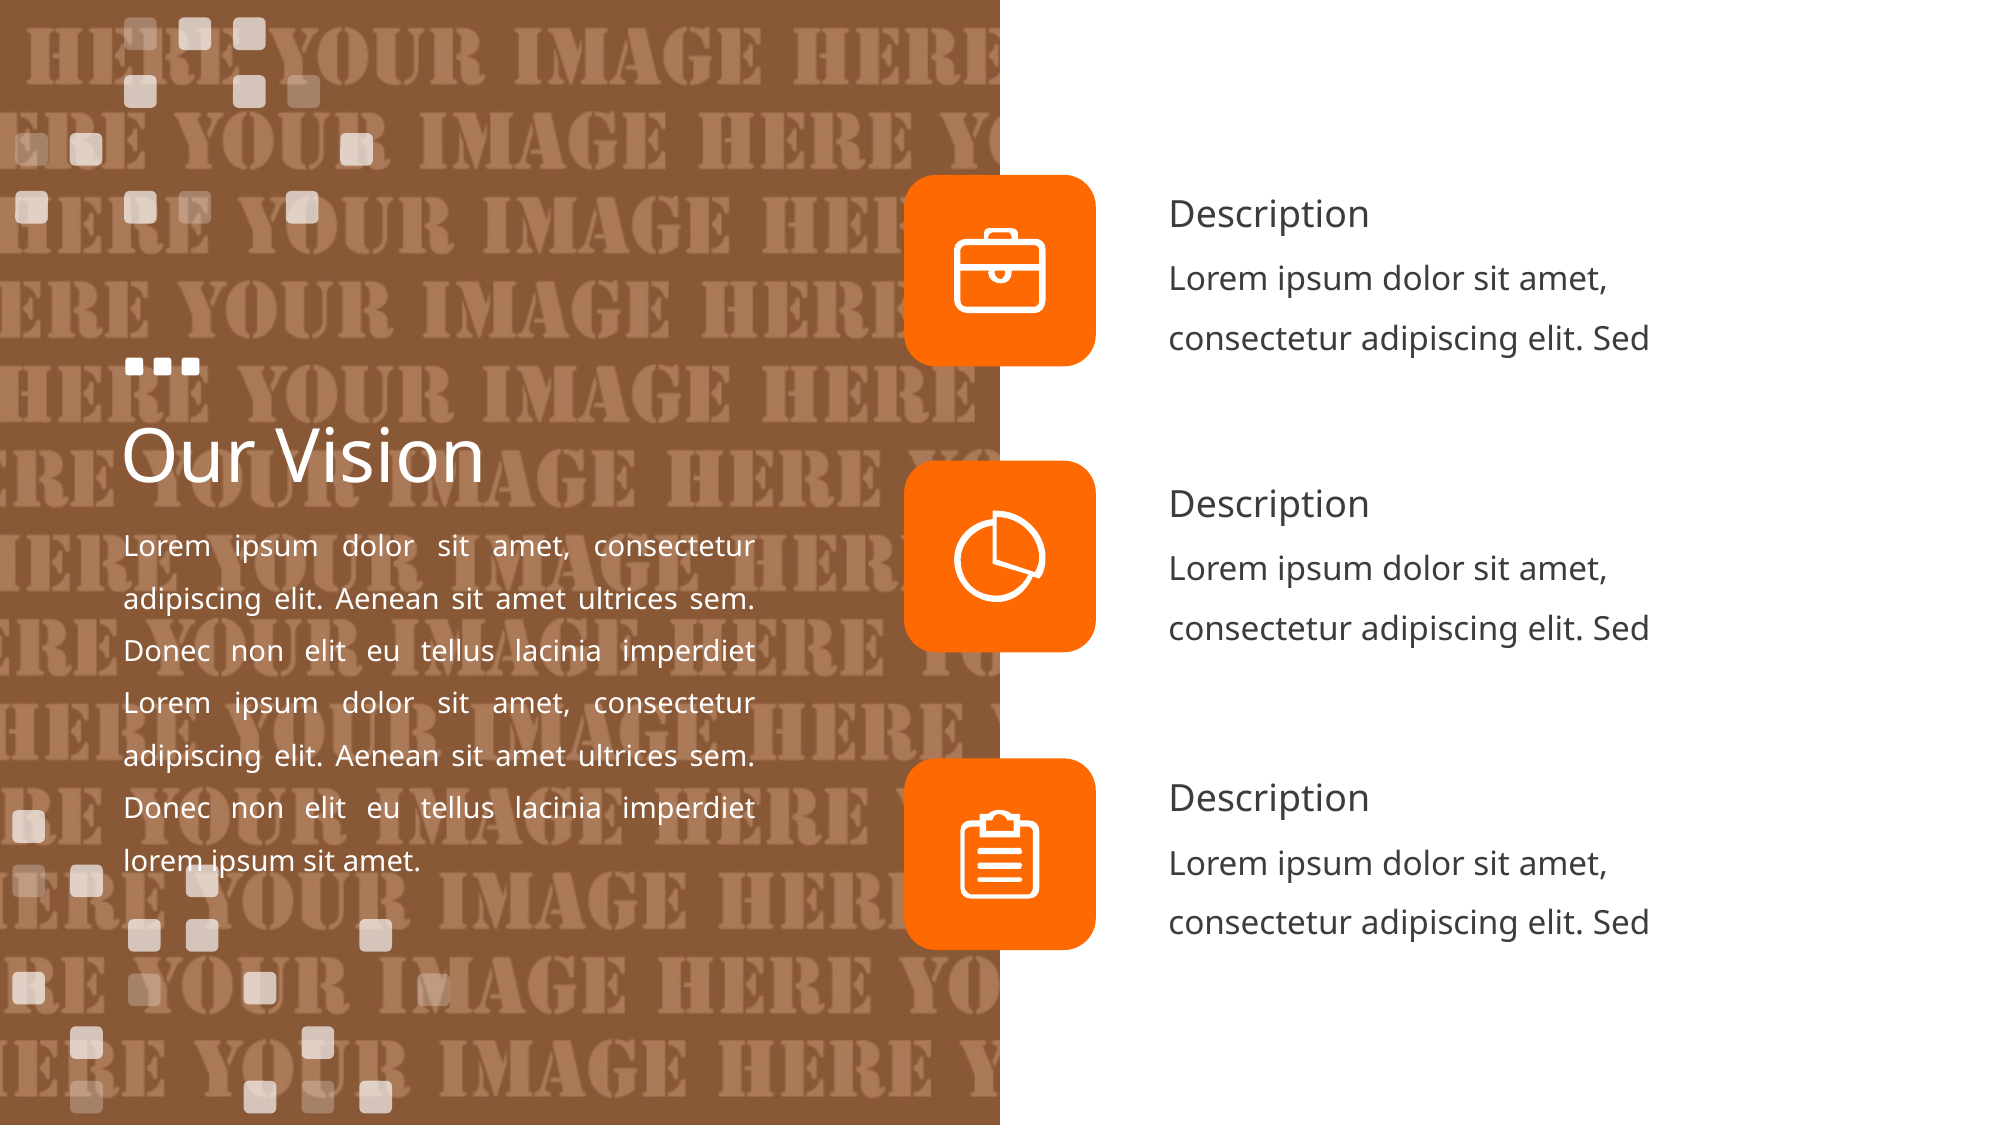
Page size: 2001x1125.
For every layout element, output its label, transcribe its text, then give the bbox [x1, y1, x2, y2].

text_box [1000, 173, 1097, 368]
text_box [15, 17, 373, 224]
text_box Description [1153, 766, 1506, 827]
text_box Lorem ipsum dolor sit amet, consectetur adipiscing elit. Sed [1153, 230, 1750, 365]
text_box Lorem ipsum dolor sit amet, consectetur adipiscing elit. Sed [1153, 520, 1750, 655]
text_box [125, 357, 200, 376]
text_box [12, 810, 450, 1114]
text_box Lorem ipsum dolor sit amet, consectetur adipiscing elit. Sed [1153, 814, 1750, 949]
text_box [1000, 510, 1046, 602]
text_box Description [1153, 182, 1506, 243]
text_box [1000, 459, 1097, 654]
text_box [1000, 228, 1046, 314]
picture [0, 0, 1000, 1125]
title Our Vision [1000, 333, 1831, 583]
text_box [1000, 809, 1040, 899]
text_box Description [1153, 472, 1506, 533]
text_box [1000, 757, 1097, 952]
